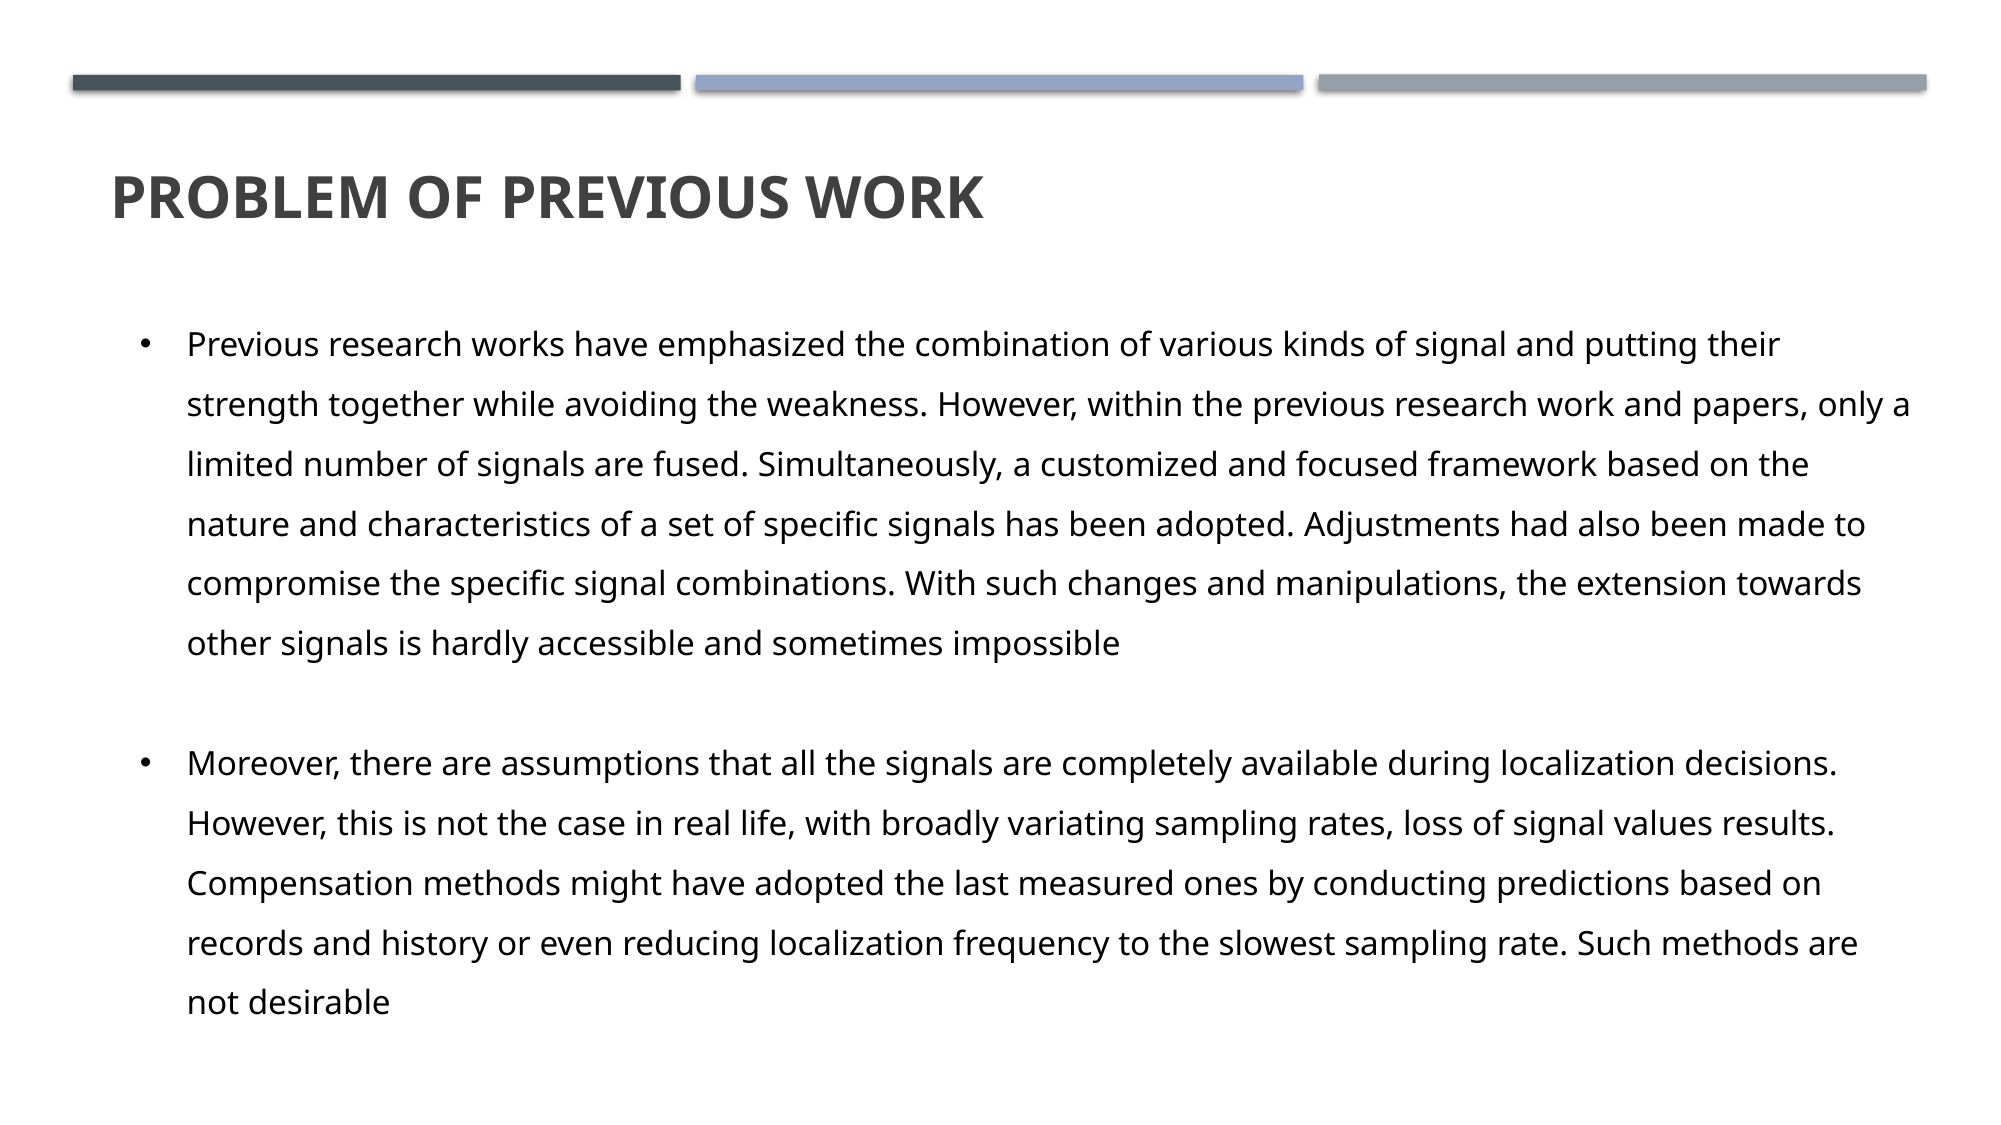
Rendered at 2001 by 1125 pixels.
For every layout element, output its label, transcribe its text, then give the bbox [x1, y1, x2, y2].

title Problem of previous work [95, 137, 1933, 239]
text_box Previous research works have emphasized the combination of various kinds of signal and putting their strength together while avoiding the weakness. However, within the previous research work and papers, only a limited number of signals are fused. Simultaneously, a customized and focused framework based on the nature and characteristics of a set of specific signals has been adopted. Adjustments had also been made to compromise the specific signal combinations. With such changes and manipulations, the extension towards other signals is hardly accessible and sometimes impossible Moreover, there are assumptions that all the signals are completely available during localization decisions. However, this is not the case in real life, with broadly variating sampling rates, loss of signal values results. Compensation methods might have adopted the last measured ones by conducting predictions based on records and history or even reducing localization frequency to the slowest sampling rate. Such methods are not desirable [124, 295, 1933, 1030]
